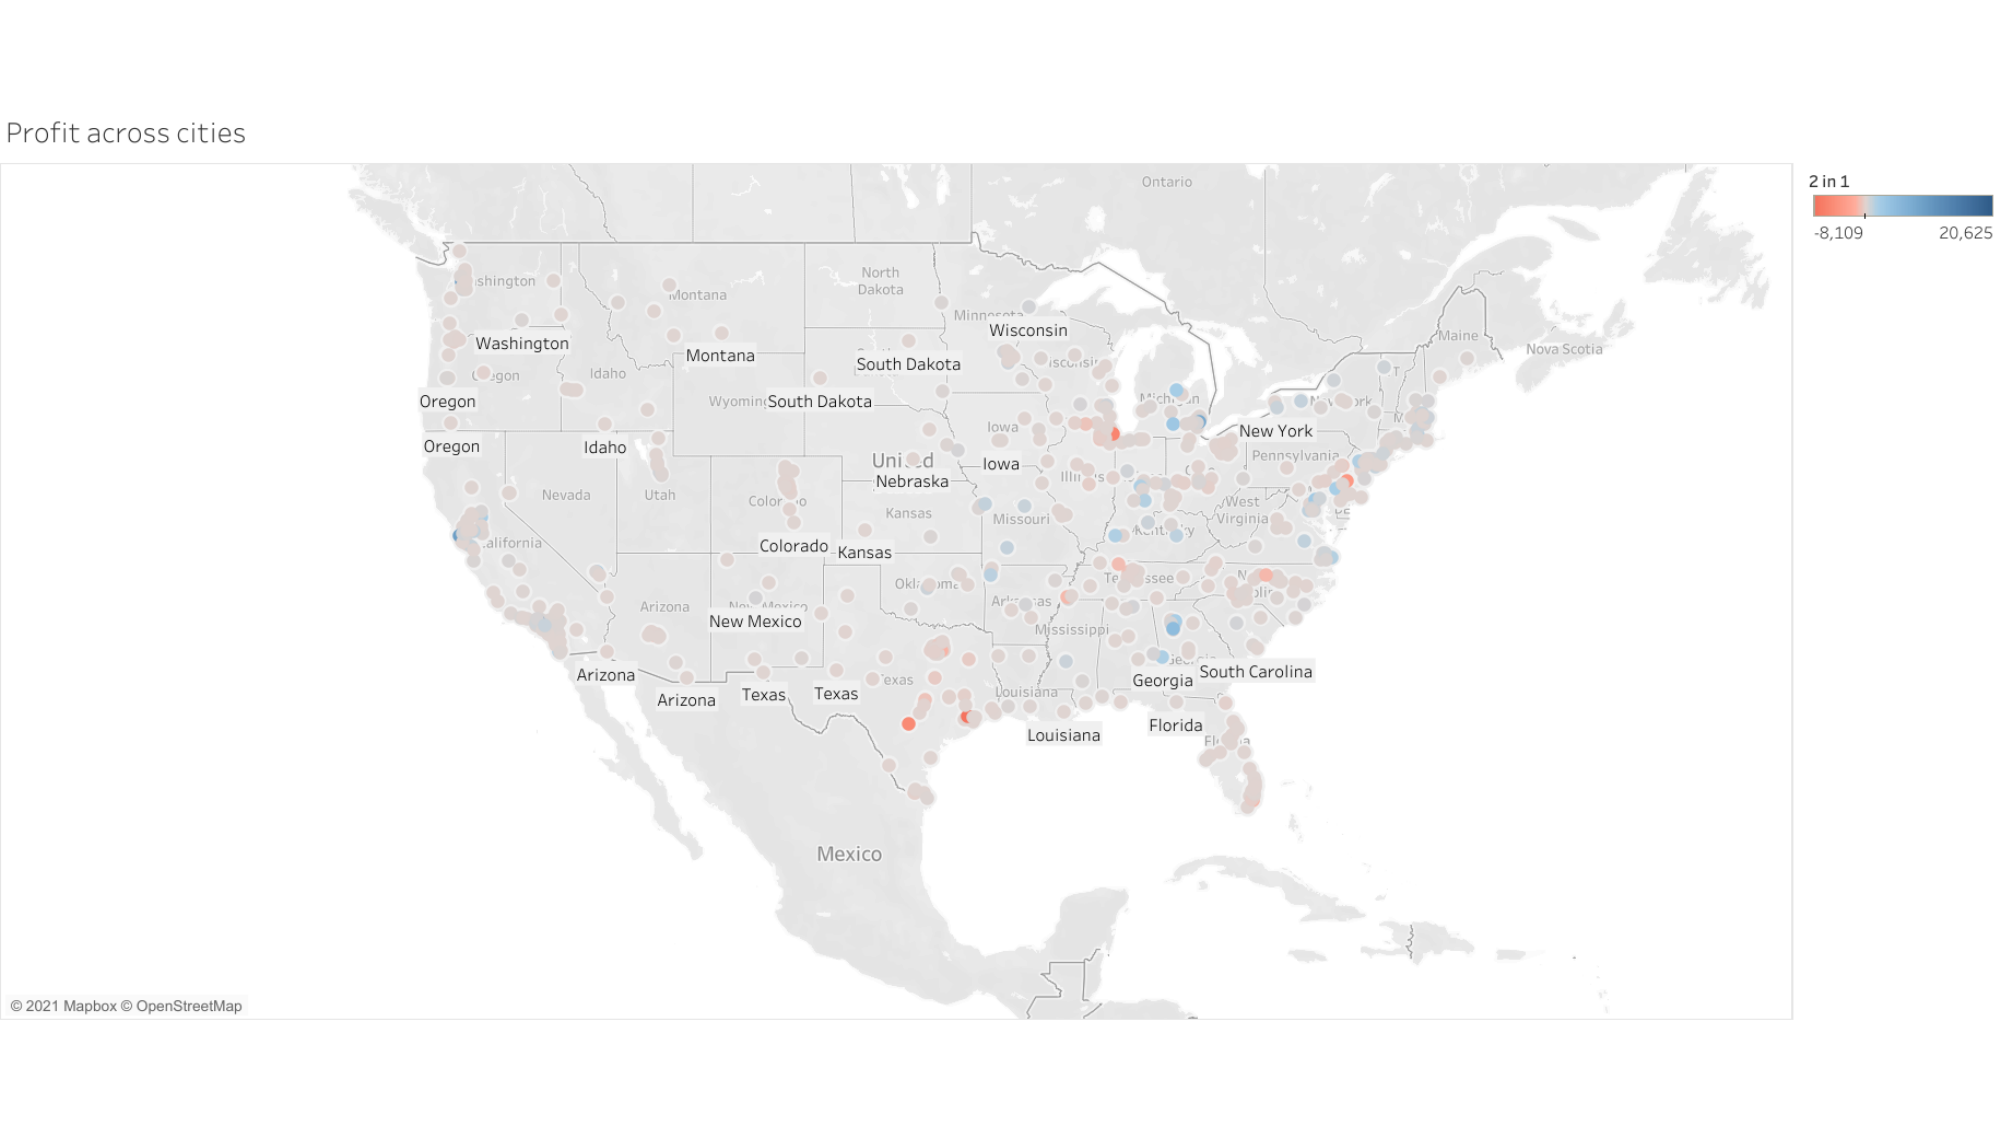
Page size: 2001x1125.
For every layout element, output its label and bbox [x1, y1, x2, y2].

picture [0, 104, 2000, 1021]
